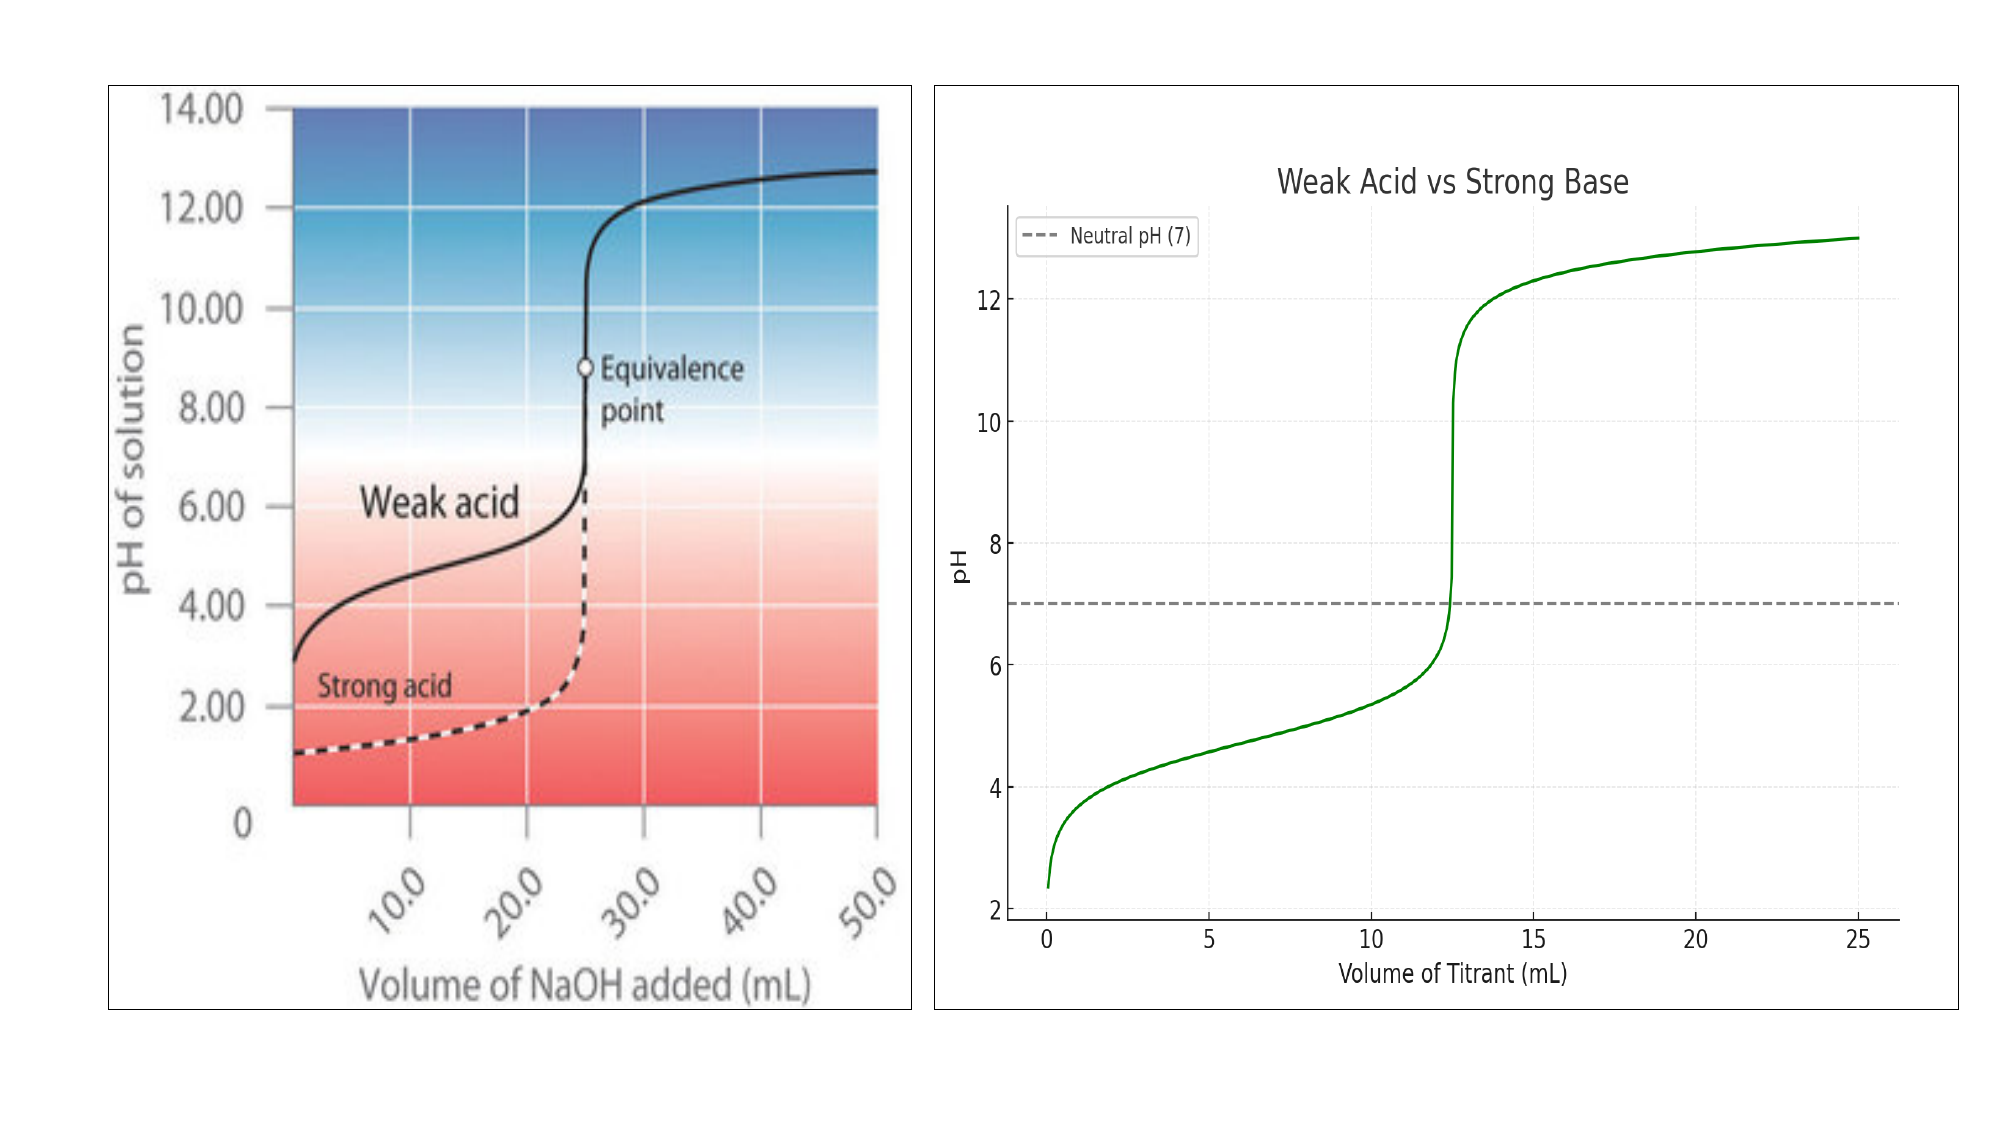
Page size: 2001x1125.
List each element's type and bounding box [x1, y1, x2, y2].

list [934, 85, 1959, 1010]
picture [107, 85, 912, 1010]
